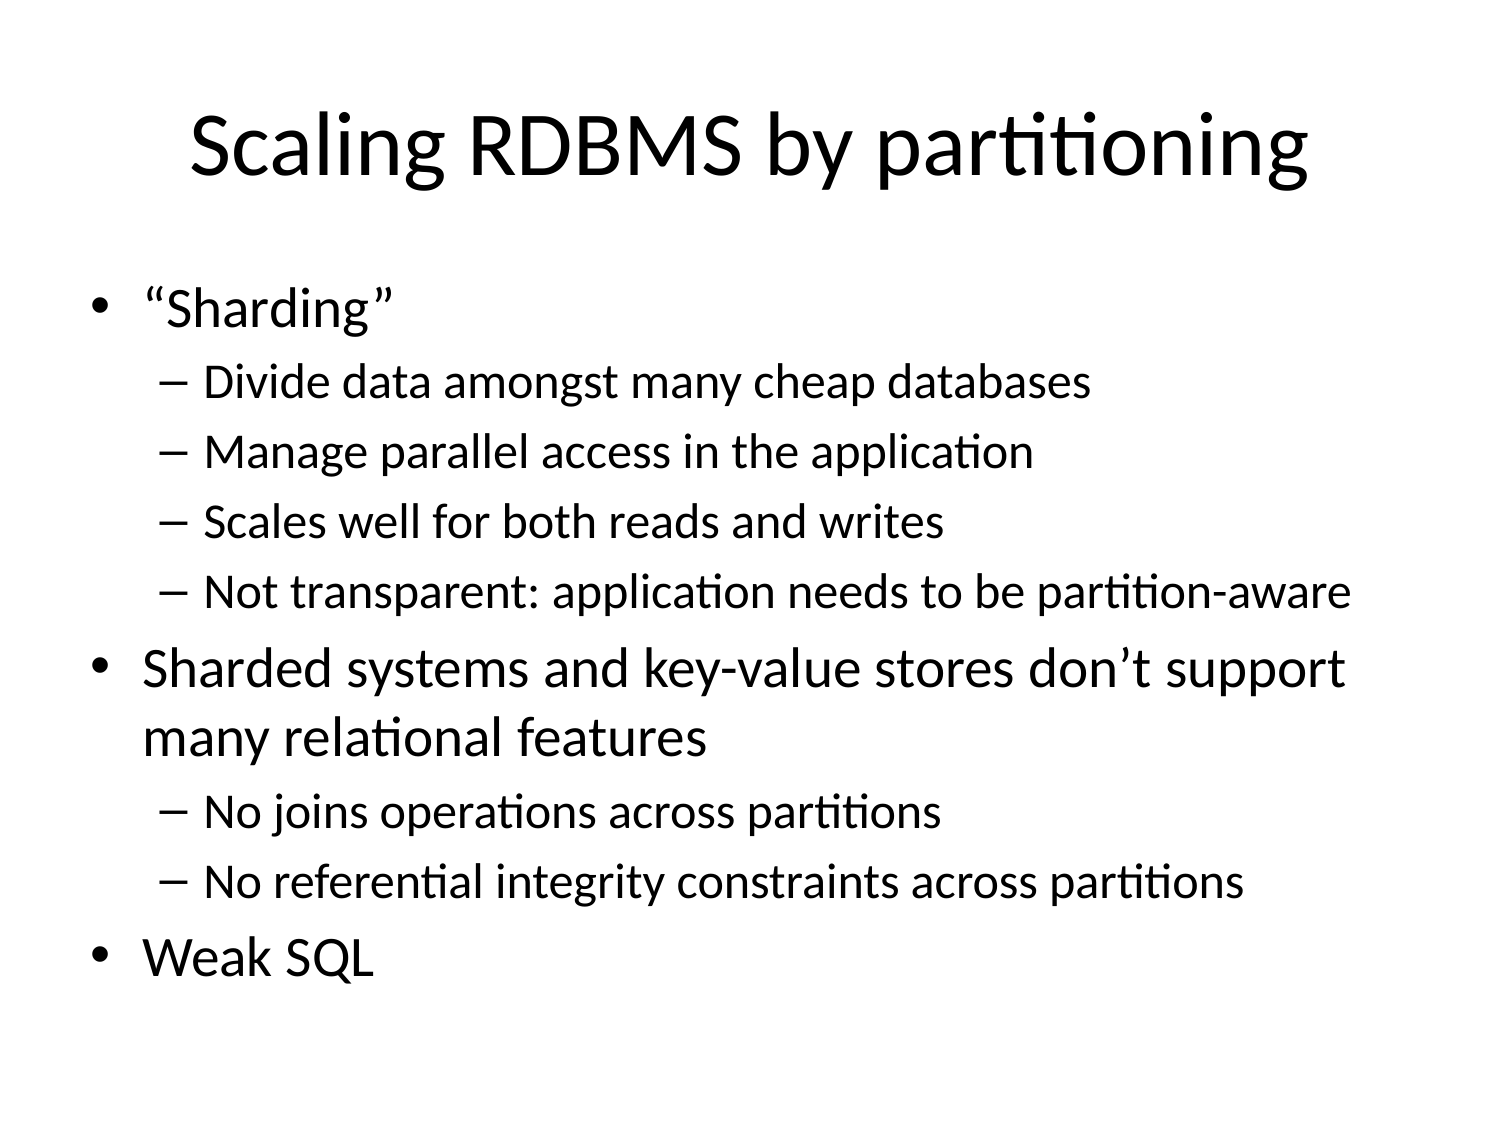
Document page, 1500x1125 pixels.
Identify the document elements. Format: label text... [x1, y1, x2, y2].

title Scaling RDBMS by partitioning [75, 45, 1425, 233]
list “Sharding” Divide data amongst many cheap databases Manage parallel access in the application Scales well for both reads and writes Not transparent: application needs to be partition-aware Sharded systems and key-value stores don’t support many relational features No joins operations across partitions No referential integrity constraints across partitions Weak SQL [75, 262, 1425, 1005]
